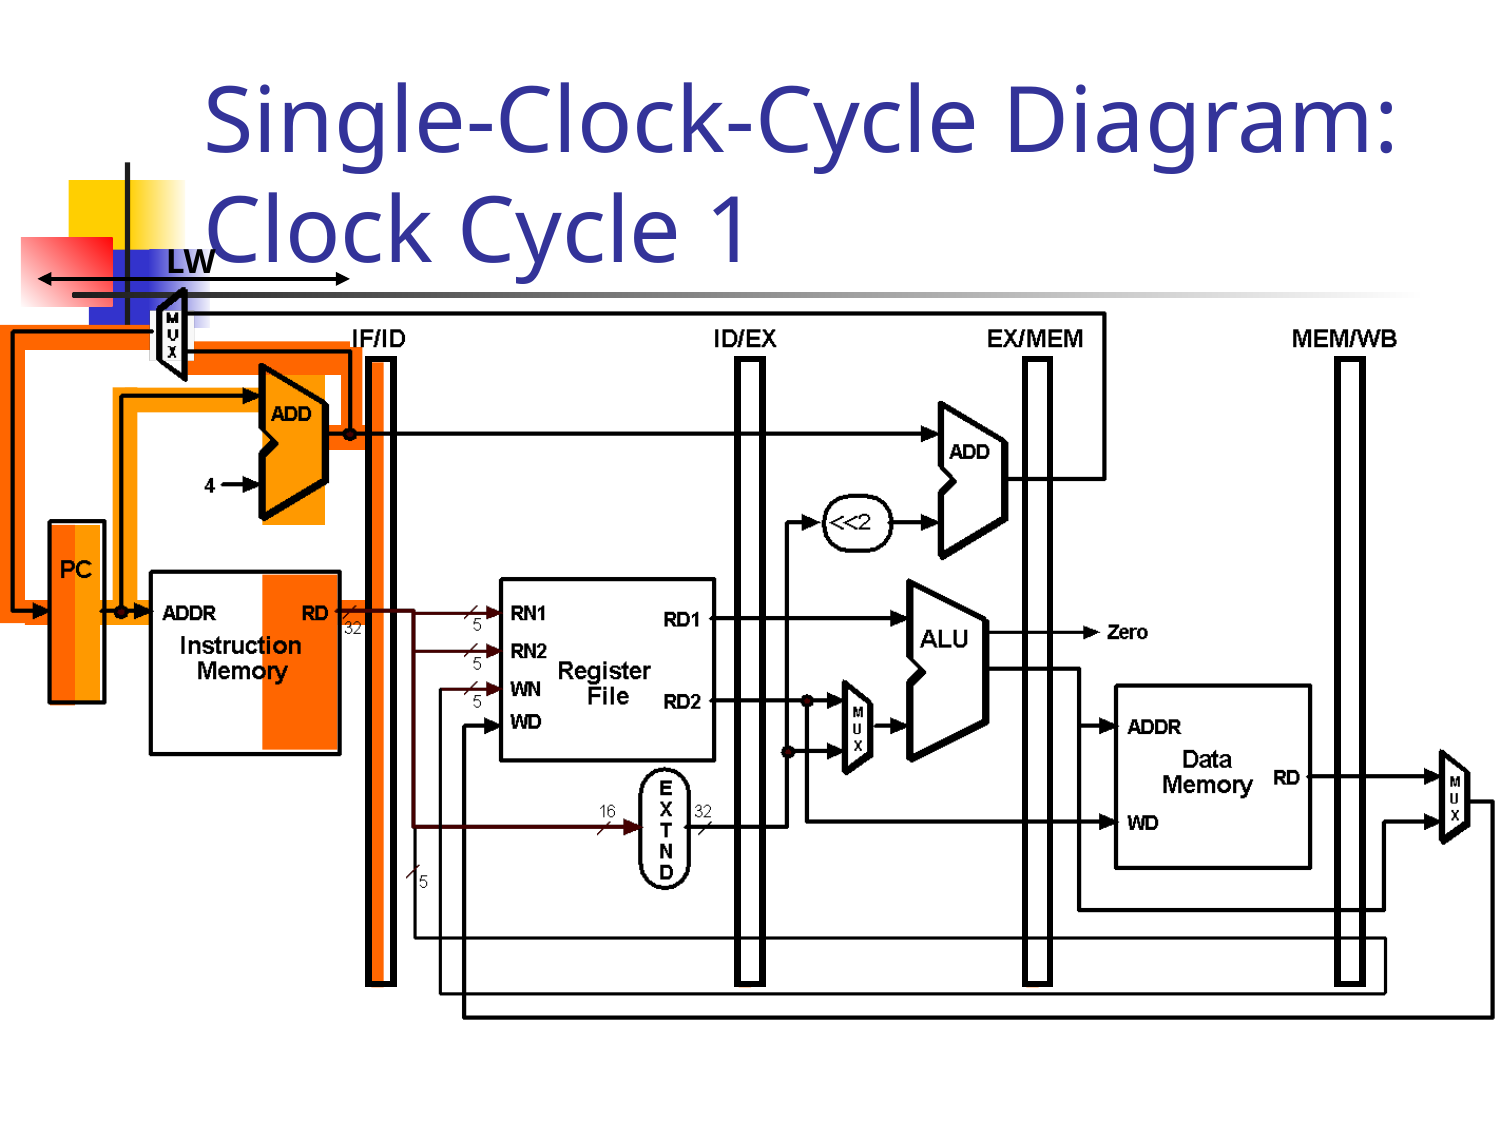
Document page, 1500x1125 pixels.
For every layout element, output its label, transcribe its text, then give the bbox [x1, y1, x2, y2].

title Single-Clock-Cycle Diagram: Clock Cycle 1 [188, 101, 1468, 282]
text_box LW [150, 232, 232, 278]
picture [0, 284, 1500, 1026]
